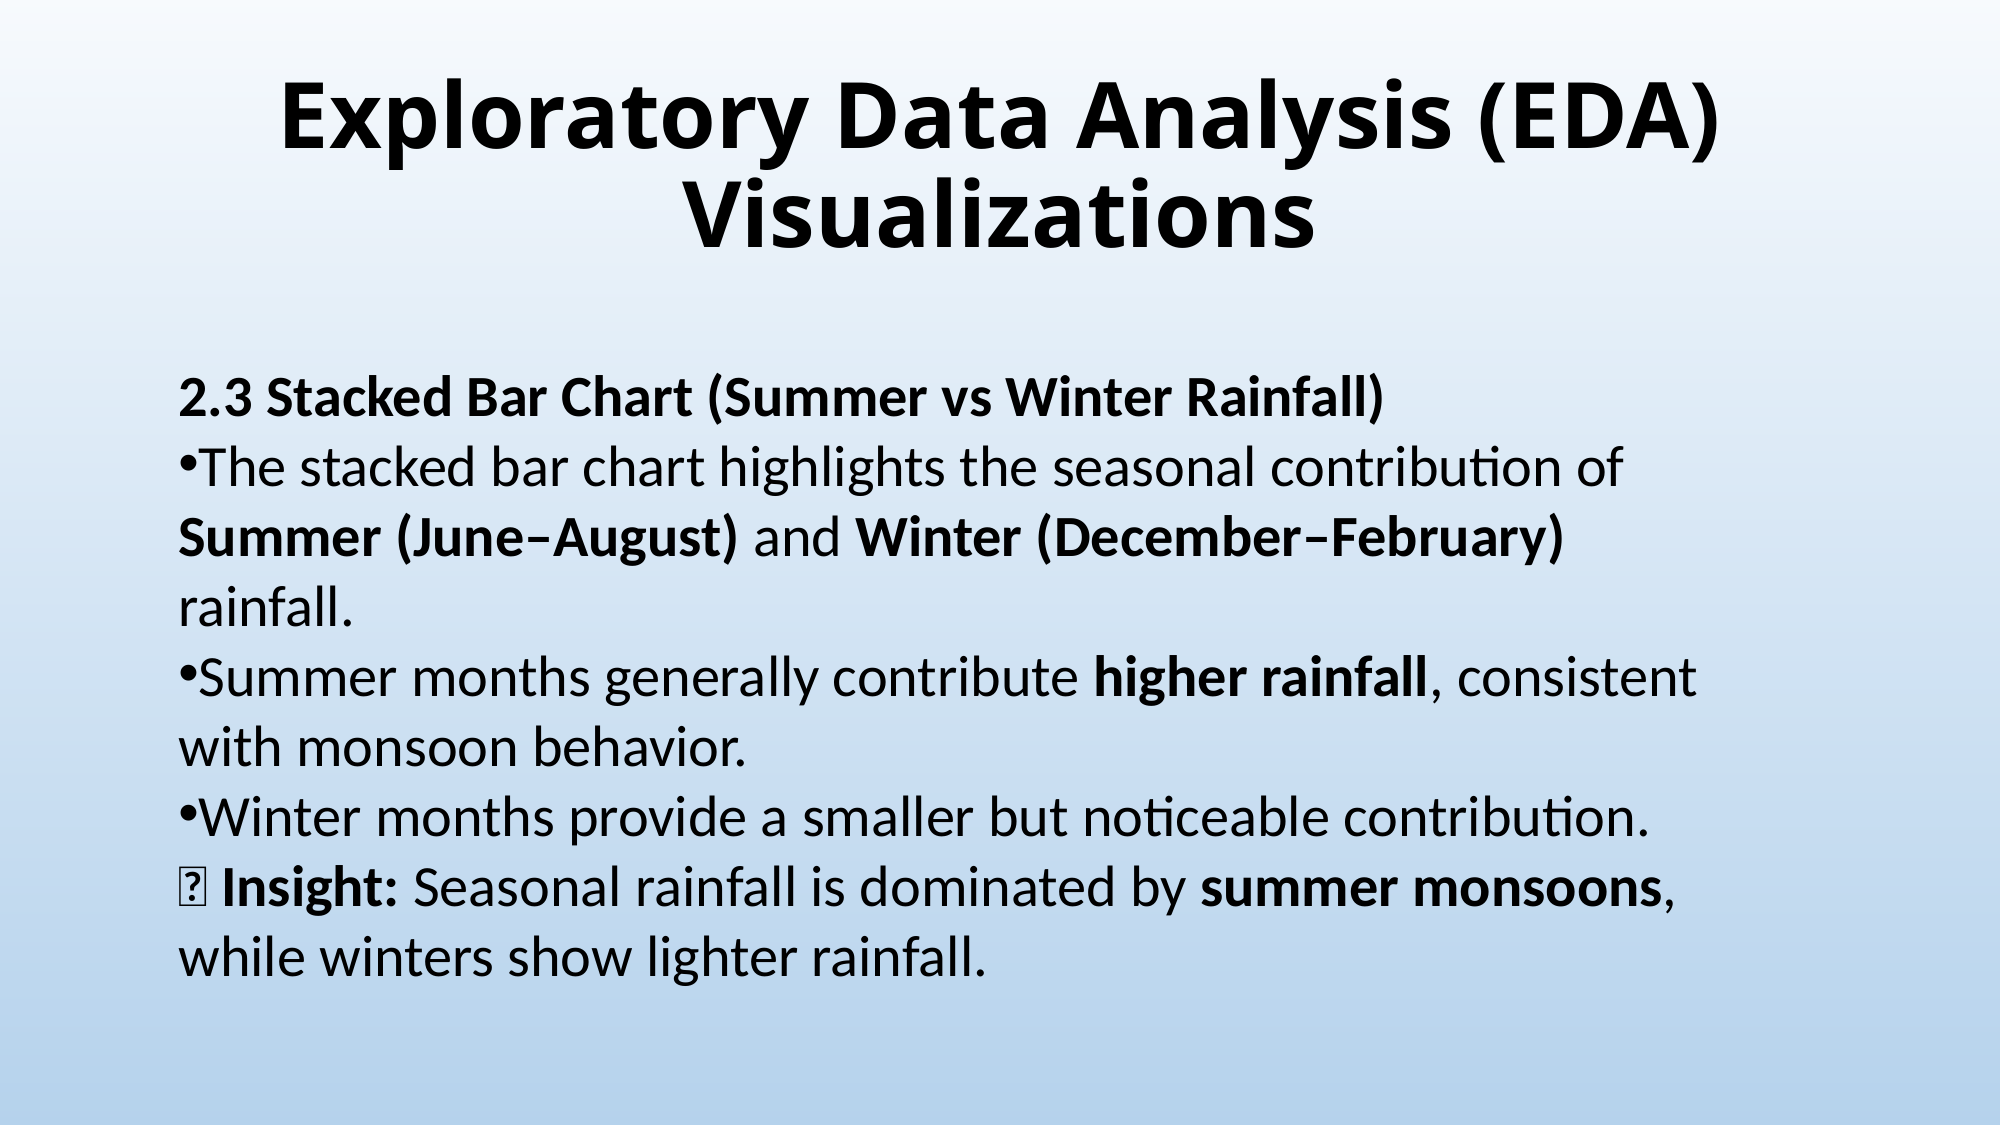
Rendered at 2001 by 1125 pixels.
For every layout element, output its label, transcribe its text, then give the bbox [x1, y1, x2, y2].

text_box 2.3 Stacked Bar Chart (Summer vs Winter Rainfall) The stacked bar chart highlights the seasonal contribution of Summer (June–August) and Winter (December–February) rainfall. Summer months generally contribute higher rainfall, consistent with monsoon behavior. Winter months provide a smaller but noticeable contribution. 📌 Insight: Seasonal rainfall is dominated by summer monsoons, while winters show lighter rainfall. [163, 350, 1735, 995]
title Exploratory Data Analysis (EDA) Visualizations [137, 59, 1863, 278]
